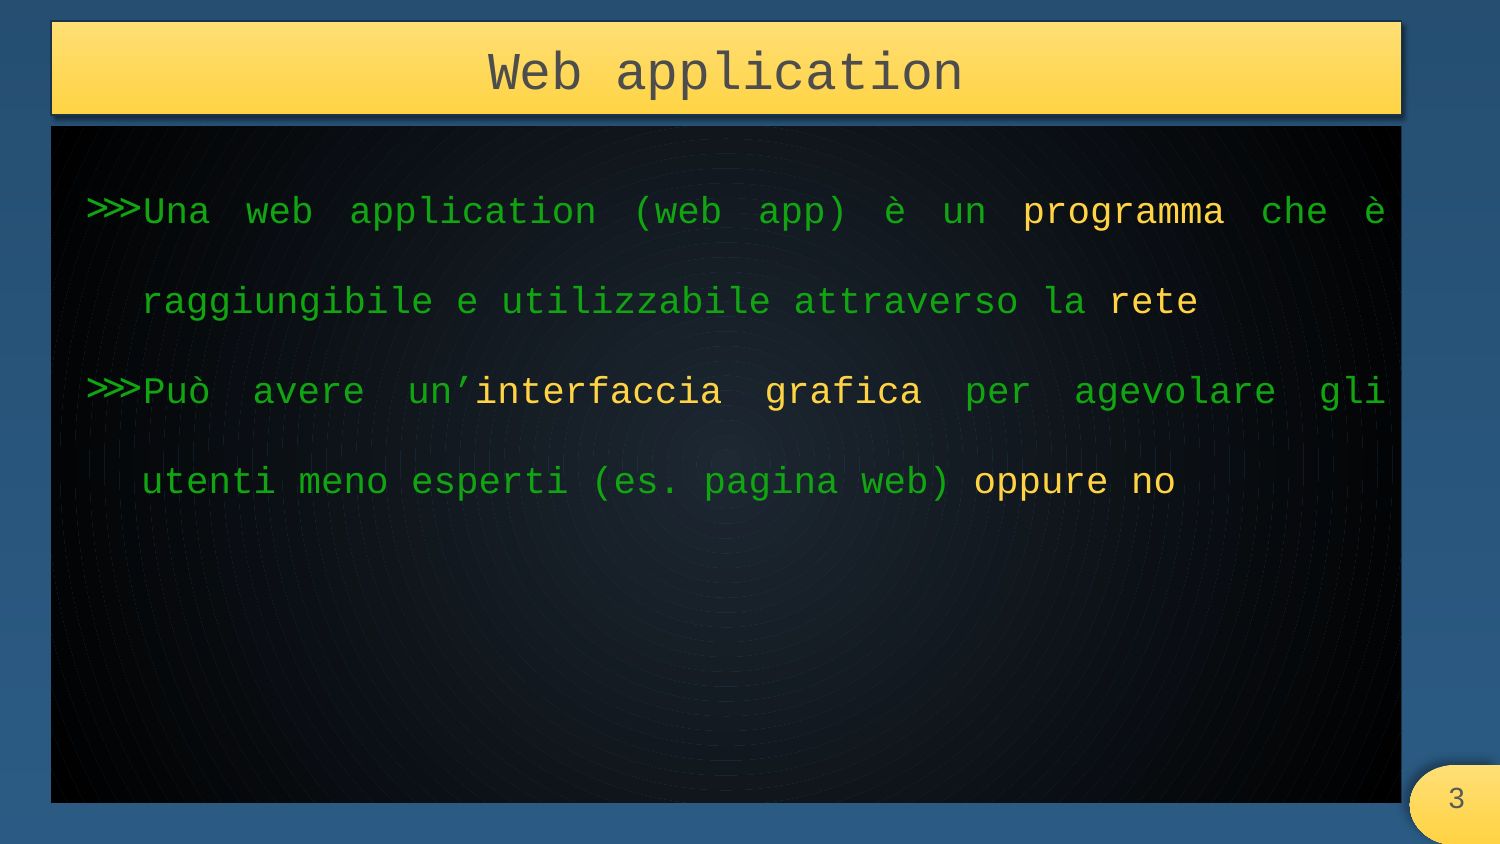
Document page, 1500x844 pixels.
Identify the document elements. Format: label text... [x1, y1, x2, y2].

list Una web application (web app) è un programma che è raggiungibile e utilizzabile attraverso la rete Può avere un’interfaccia grafica per agevolare gli utenti meno esperti (es. pagina web) oppure no [51, 126, 1402, 803]
slide_number ‹#› [1389, 764, 1480, 830]
title Web application [50, 20, 1402, 116]
